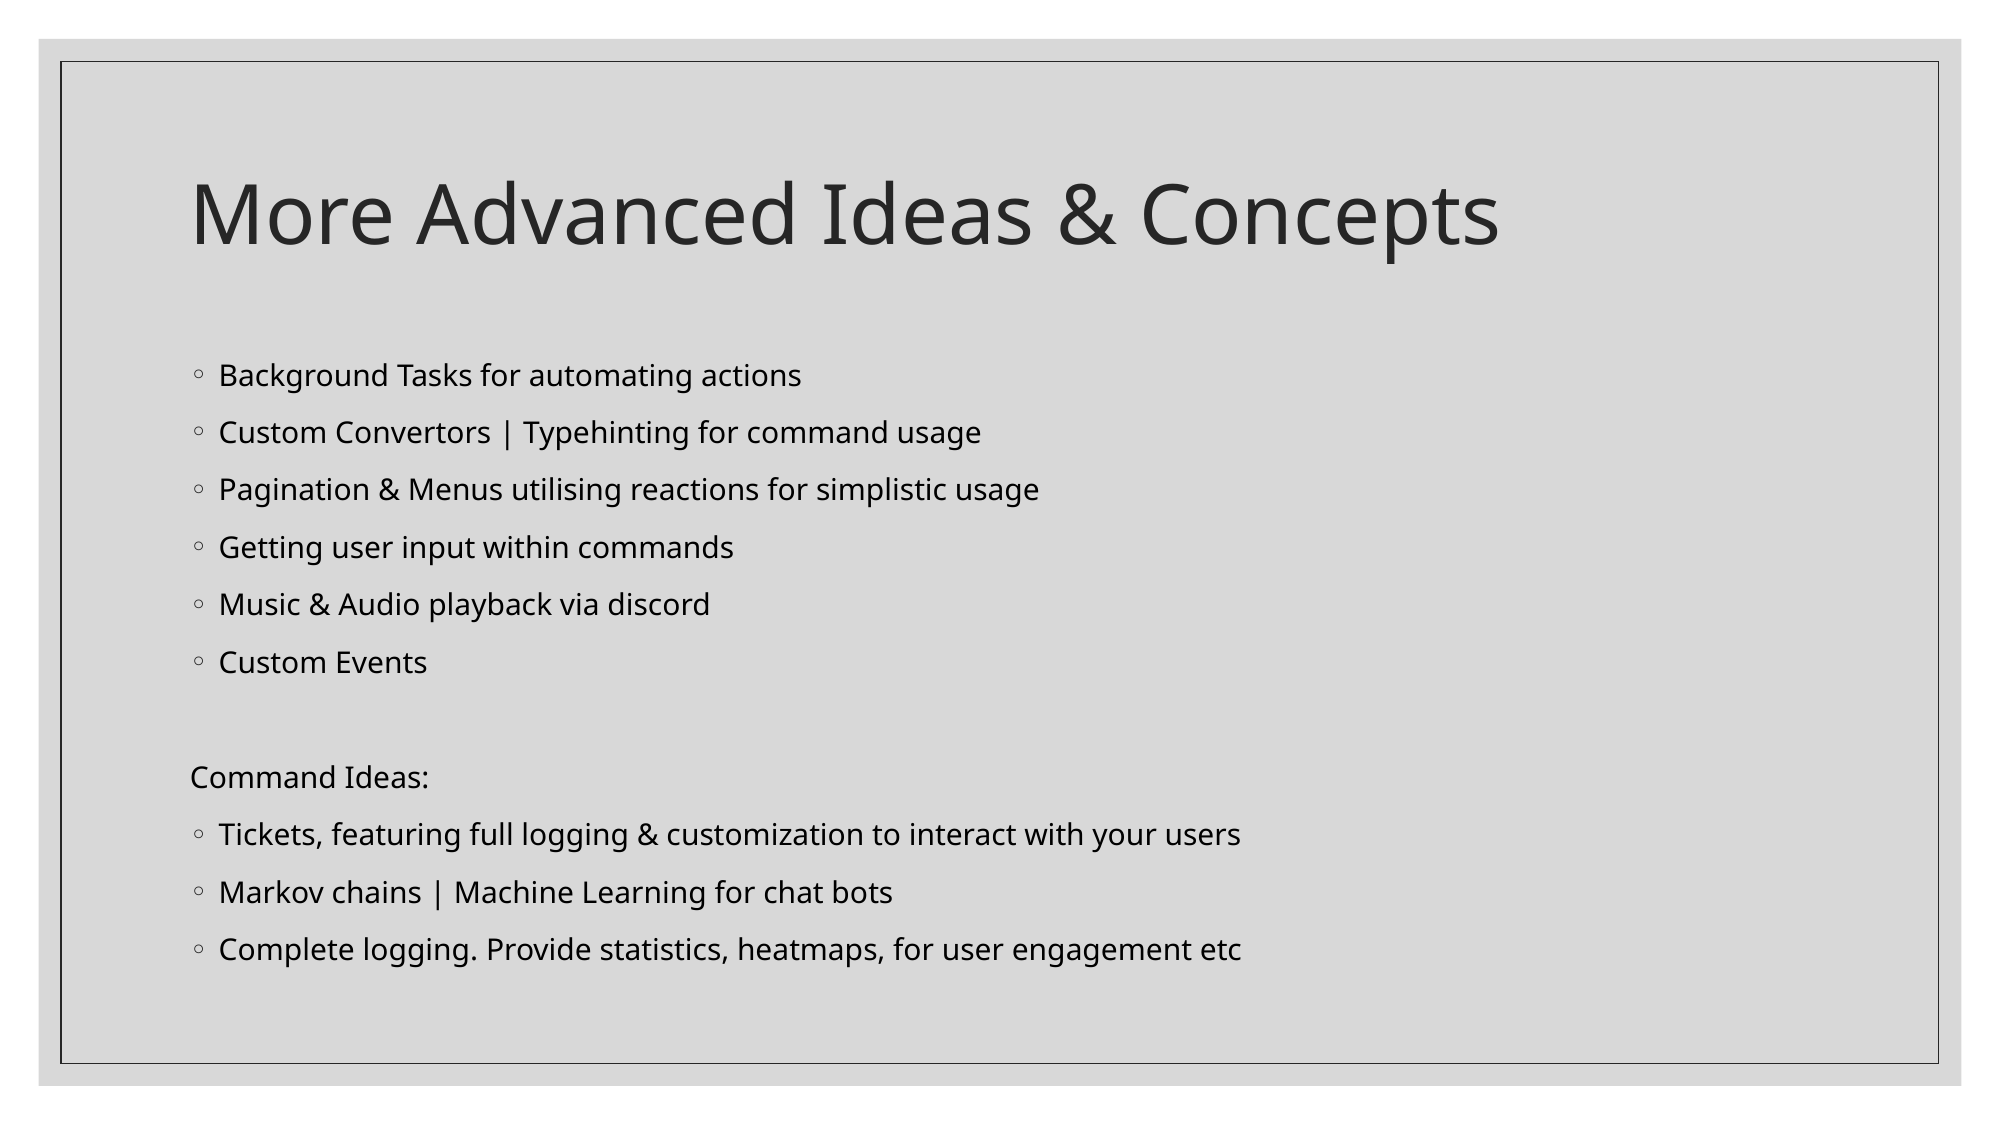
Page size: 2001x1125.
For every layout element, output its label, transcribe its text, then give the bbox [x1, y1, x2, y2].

list Background Tasks for automating actions Custom Convertors | Typehinting for command usage Pagination & Menus utilising reactions for simplistic usage Getting user input within commands Music & Audio playback via discord Custom Events Command Ideas: Tickets, featuring full logging & customization to interact with your users Markov chains | Machine Learning for chat bots Complete logging. Provide statistics, heatmaps, for user engagement etc [174, 345, 1825, 977]
title More Advanced Ideas & Concepts [174, 105, 1825, 331]
